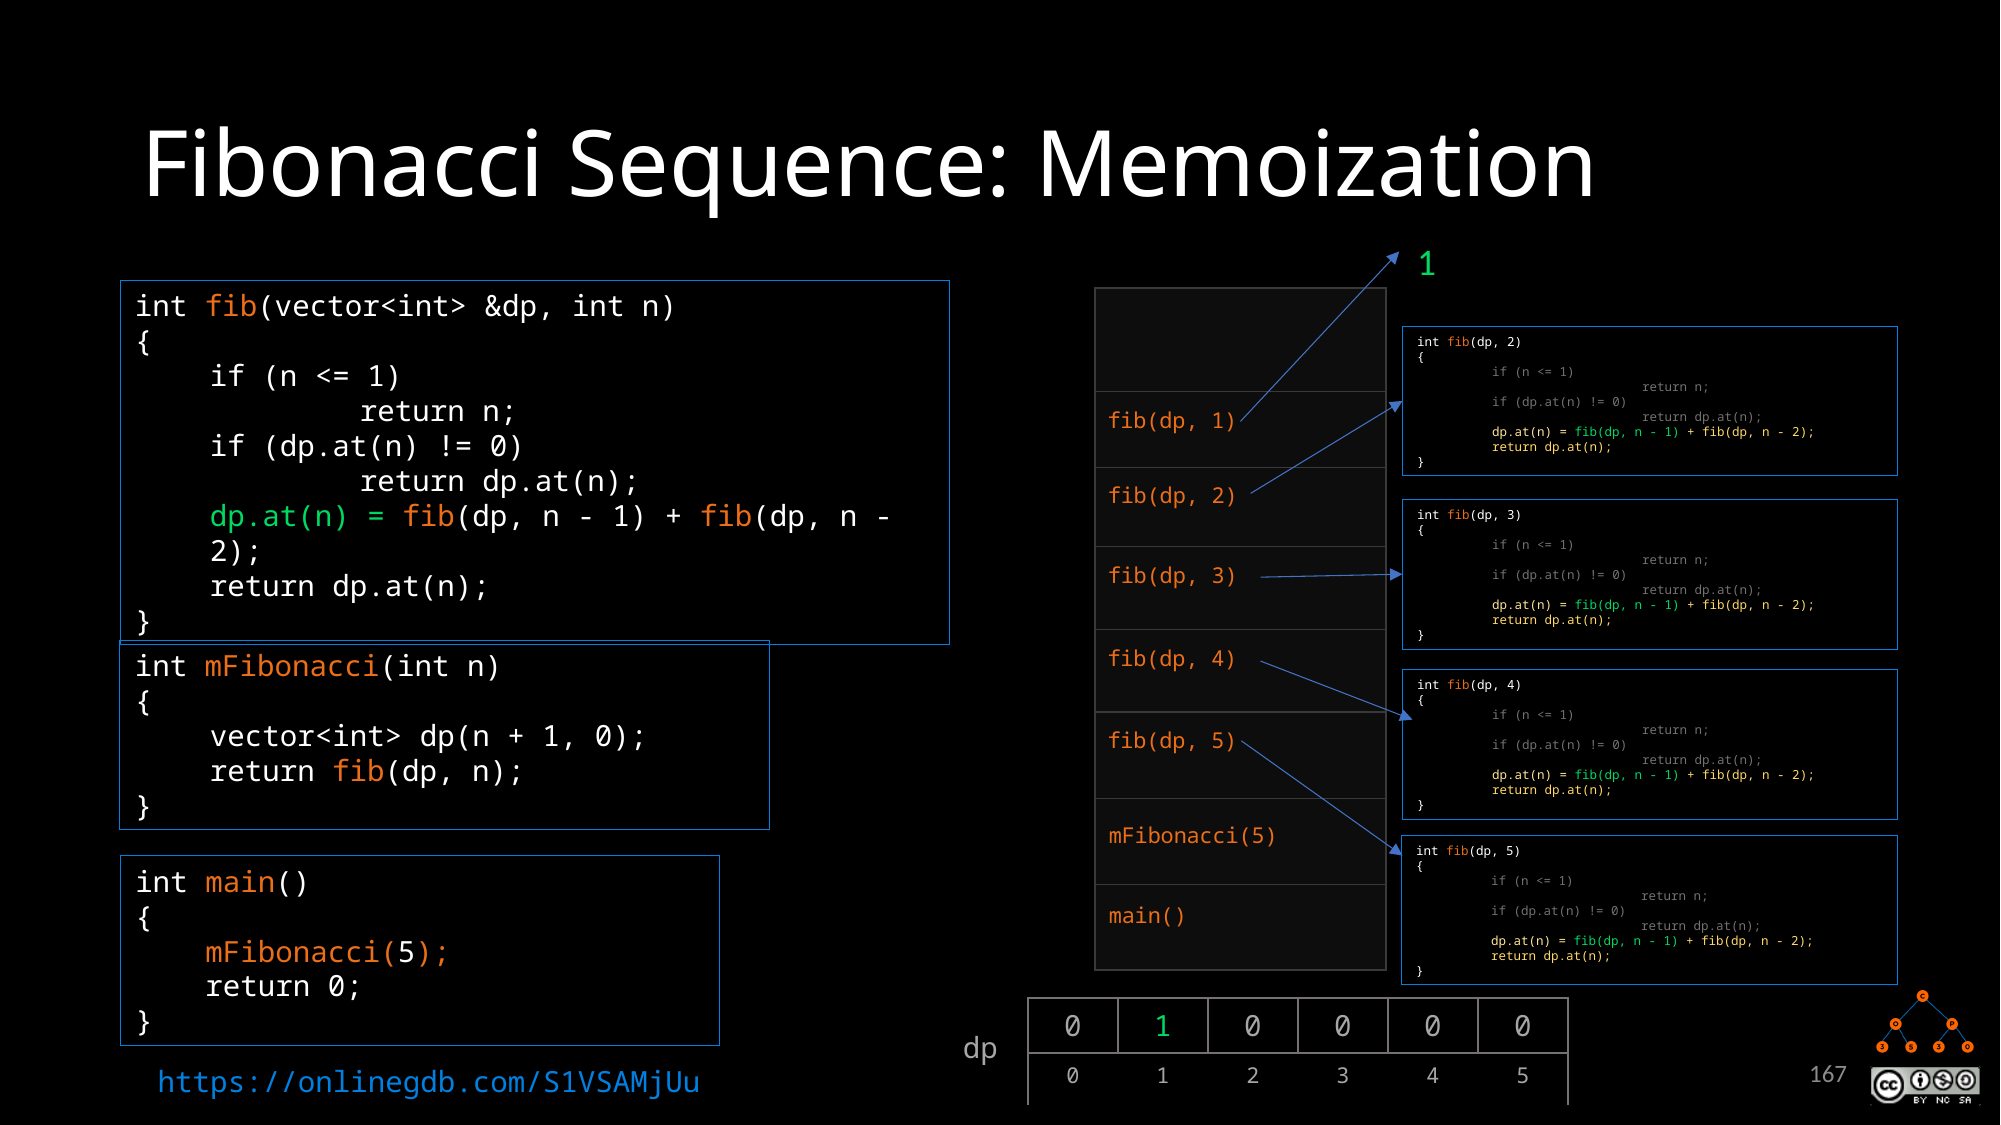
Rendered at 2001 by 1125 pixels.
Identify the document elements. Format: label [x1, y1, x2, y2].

table_header [1119, 999, 1207, 1052]
table_cell [1029, 1054, 1567, 1105]
text_box [977, 251, 1995, 1106]
table_header [1029, 999, 1117, 1052]
slide_number [1569, 1042, 1856, 1103]
text_box [142, 1056, 742, 1111]
table_header [1299, 999, 1387, 1052]
text_box [948, 1022, 1024, 1072]
text_box [120, 855, 720, 1046]
text_box [119, 280, 950, 830]
table_header [1389, 999, 1477, 1052]
text_box [1402, 230, 1509, 291]
title [126, 57, 1751, 276]
table_header [1479, 999, 1567, 1052]
table_header [1209, 999, 1297, 1052]
